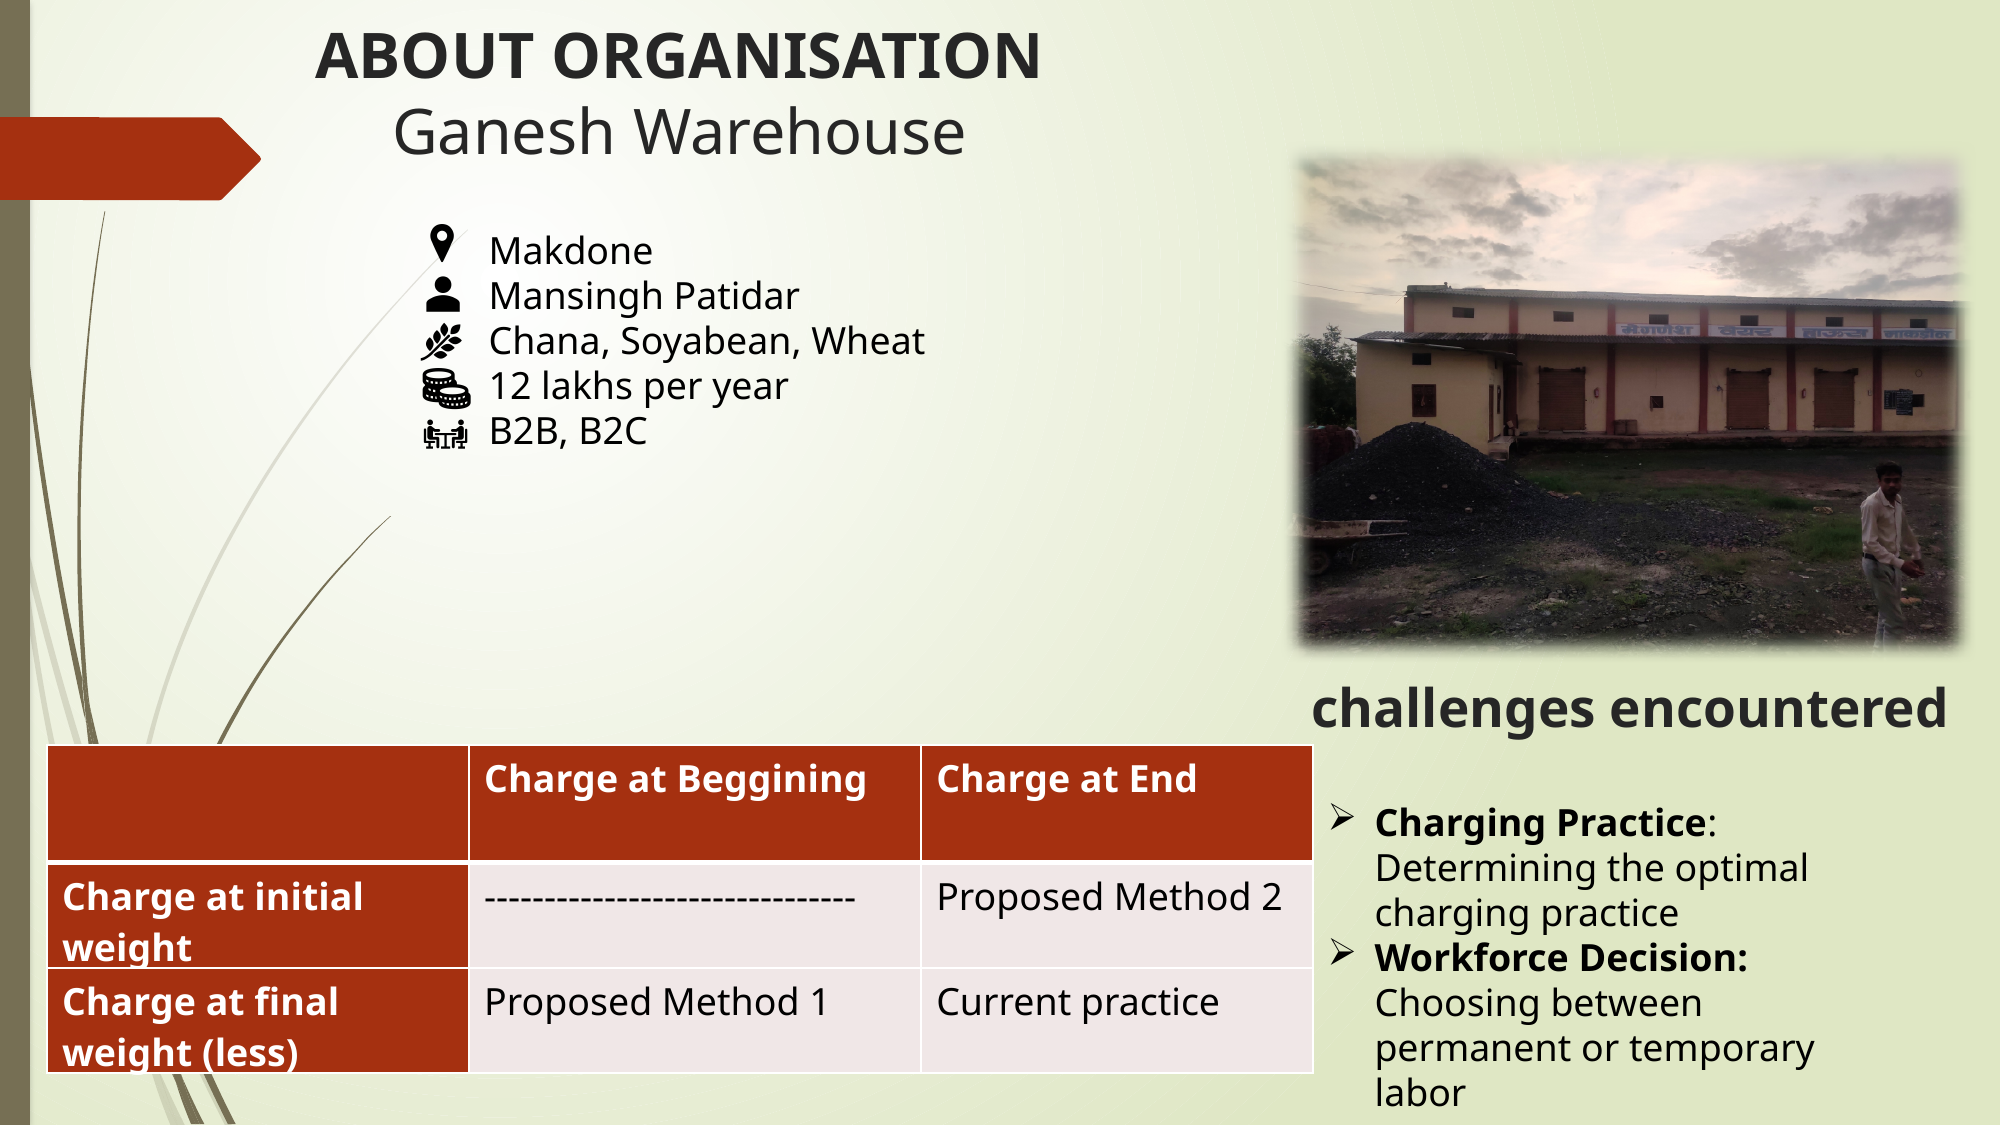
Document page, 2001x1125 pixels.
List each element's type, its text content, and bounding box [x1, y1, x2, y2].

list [415, 216, 469, 271]
table_cell Proposed Method 2 [922, 865, 1312, 967]
title ABOUT ORGANISATION Ganesh Warehouse [288, 8, 1072, 178]
table_cell ------------------------------- [470, 865, 920, 967]
table_cell Current practice [922, 969, 1312, 1072]
picture [1281, 141, 1976, 663]
picture [417, 269, 473, 461]
table_cell Charge at final weight (less) [48, 969, 468, 1072]
text_box Makdone Mansingh Patidar Chana, Soyabean, Wheat 12 lakhs per year B2B, B2C [473, 220, 1276, 460]
table_header [48, 746, 468, 860]
table_header Charge at Beggining [470, 746, 920, 860]
table_cell Proposed Method 1 [470, 969, 920, 1072]
text_box challenges encountered [1261, 666, 2000, 775]
table_header Charge at End [922, 746, 1312, 860]
text_box Charging Practice: Determining the optimal charging practice Workforce Decision: Choosing between permanent or temporary labor [1312, 791, 1888, 1122]
table_cell Charge at initial weight [48, 865, 468, 967]
